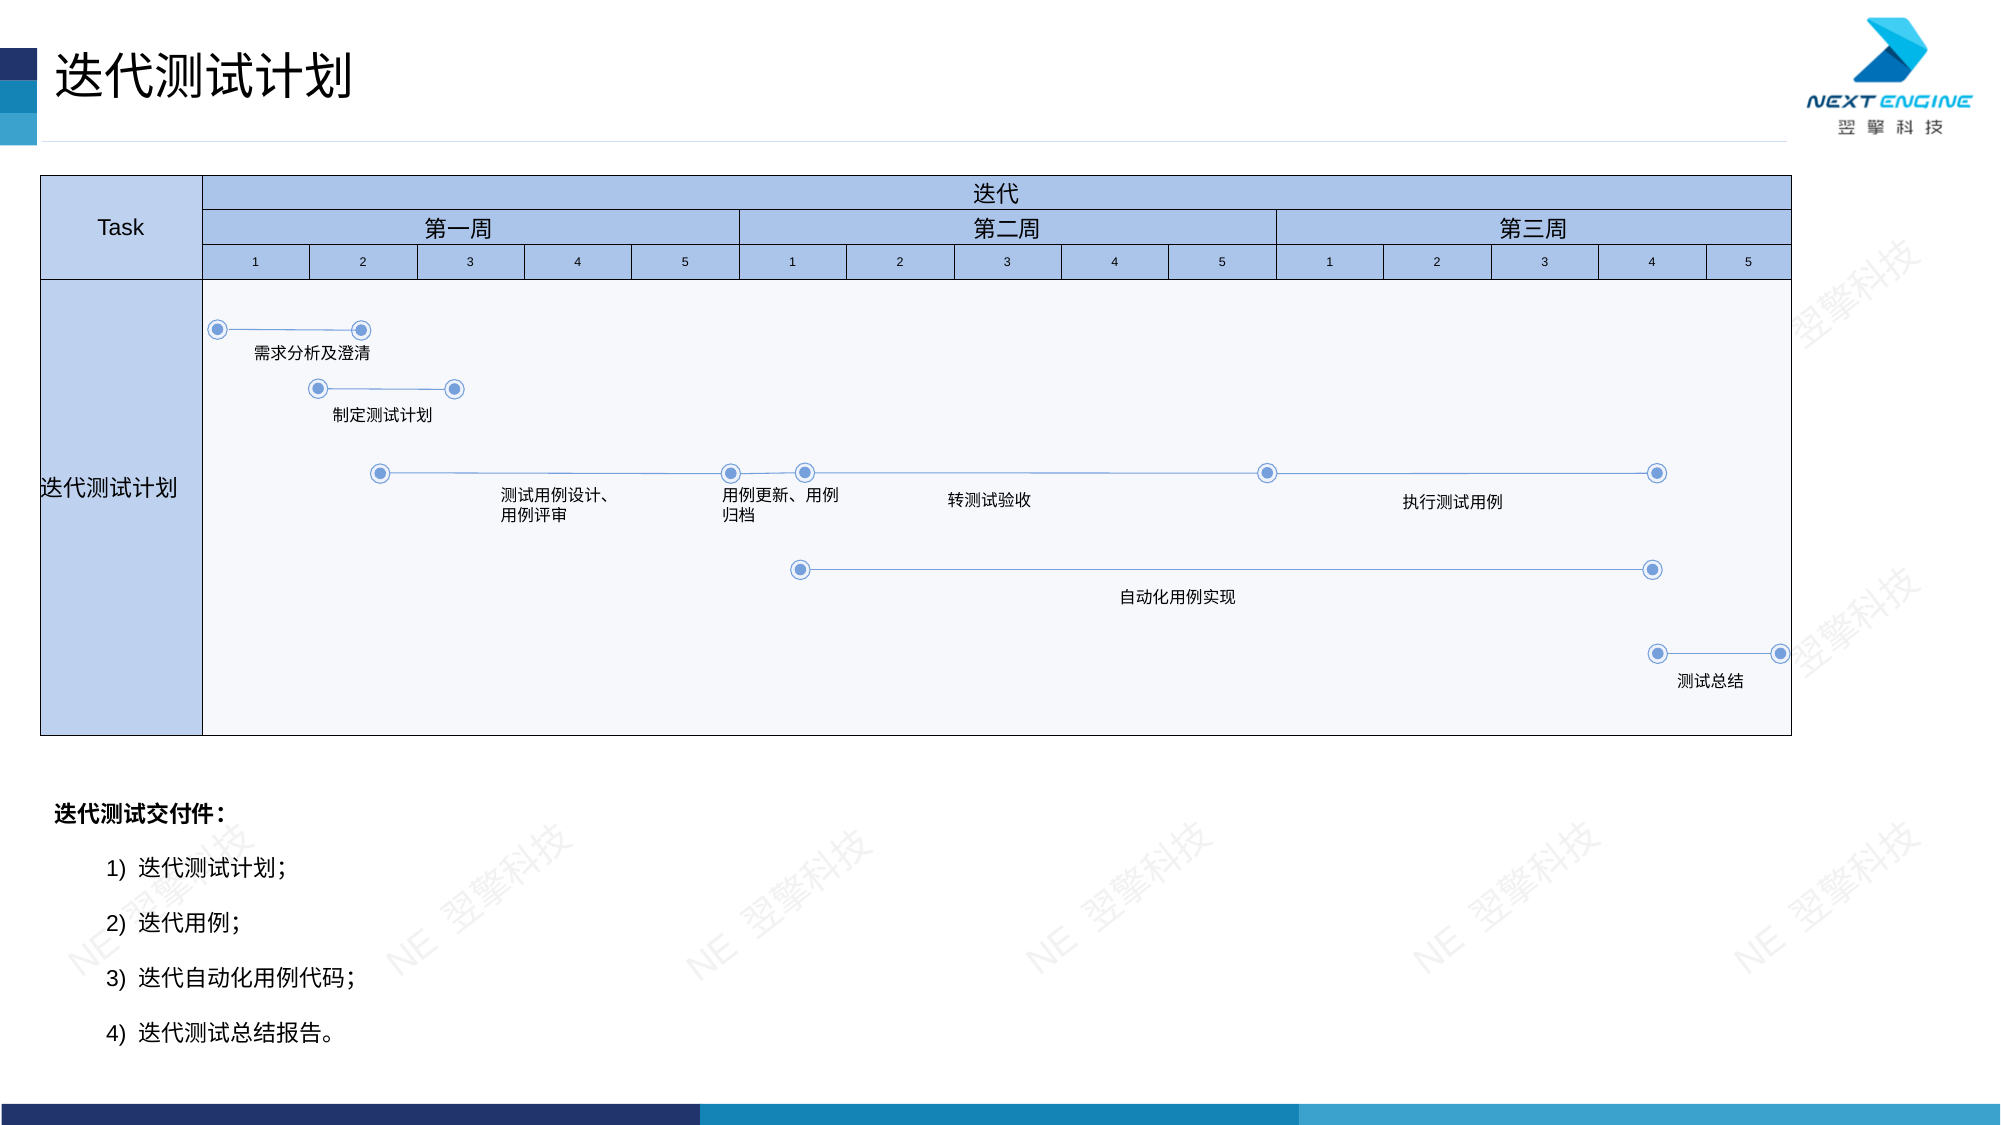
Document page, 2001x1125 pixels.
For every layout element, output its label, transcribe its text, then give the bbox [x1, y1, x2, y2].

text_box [1648, 643, 1791, 664]
table_cell 第二周 [740, 210, 1276, 244]
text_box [308, 378, 465, 400]
table_cell 2 [847, 245, 954, 279]
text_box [207, 319, 371, 341]
text_box 制定测试计划 [317, 397, 467, 433]
text_box 转测试验收 [932, 484, 1082, 518]
table_cell 4 [1062, 245, 1168, 279]
text_box 测试总结 [1662, 663, 1811, 699]
table_cell 5 [632, 245, 739, 279]
text_box 用例更新、用例归档 [707, 484, 857, 532]
text_box 测试用例设计、用例评审 [485, 484, 635, 532]
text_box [790, 560, 1663, 580]
table_header 迭代 [203, 176, 1791, 209]
table_cell 迭代测试计划 [41, 280, 202, 735]
table_cell 3 [955, 245, 1061, 279]
table_cell 3 [1492, 245, 1598, 279]
table_cell 第三周 [1277, 210, 1791, 244]
table_cell 5 [1169, 245, 1276, 279]
table_cell 2 [1384, 245, 1491, 279]
text_box 执行测试用例 [1387, 484, 1537, 519]
table_cell 1 [203, 245, 309, 279]
picture [1787, 5, 1991, 152]
table_cell 4 [1599, 245, 1706, 279]
text_box 自动化用例实现 [1104, 580, 1253, 615]
table_cell 第一周 [203, 210, 739, 244]
table_cell 1 [1277, 245, 1383, 279]
table_header Task [41, 176, 202, 279]
table_cell 2 [310, 245, 417, 279]
title 迭代测试计划 [39, 13, 1863, 143]
table_cell 1 [740, 245, 846, 279]
table_cell 4 [525, 245, 631, 279]
table_cell [203, 280, 1791, 735]
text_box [370, 463, 1667, 484]
text_box 需求分析及澄清 [239, 335, 388, 370]
table_cell 3 [418, 245, 524, 279]
table_cell 5 [1707, 245, 1791, 279]
text_box 迭代测试交付件： 1) 迭代测试计划； 2) 迭代用例； 3) 迭代自动化用例代码； 4) 迭代测试总结报告。 [39, 791, 1313, 1054]
